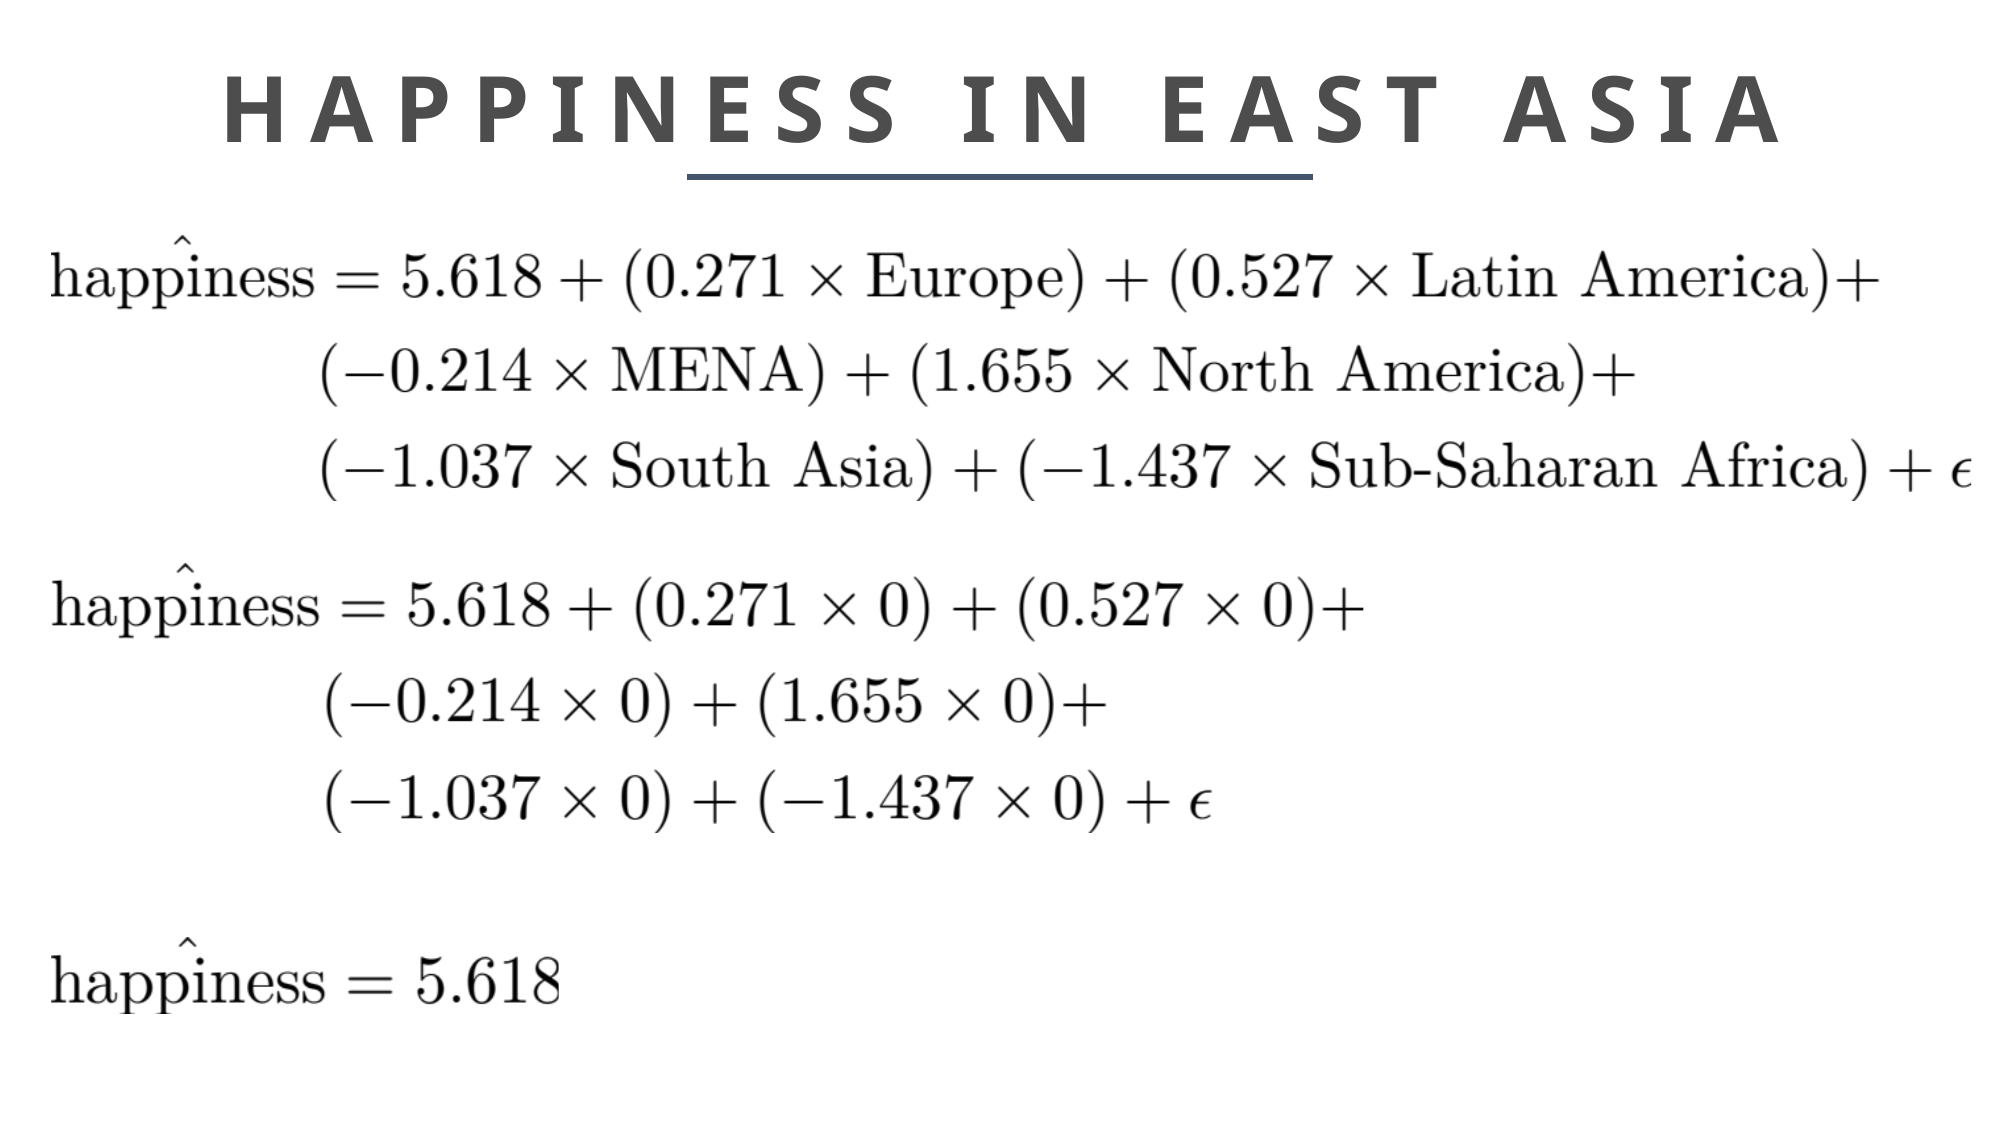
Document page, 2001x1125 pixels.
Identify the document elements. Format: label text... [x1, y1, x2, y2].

picture [50, 937, 559, 1014]
picture [50, 562, 1364, 833]
picture [50, 234, 1972, 501]
title HAPPINESS IN EAST ASIA [137, 25, 1863, 175]
